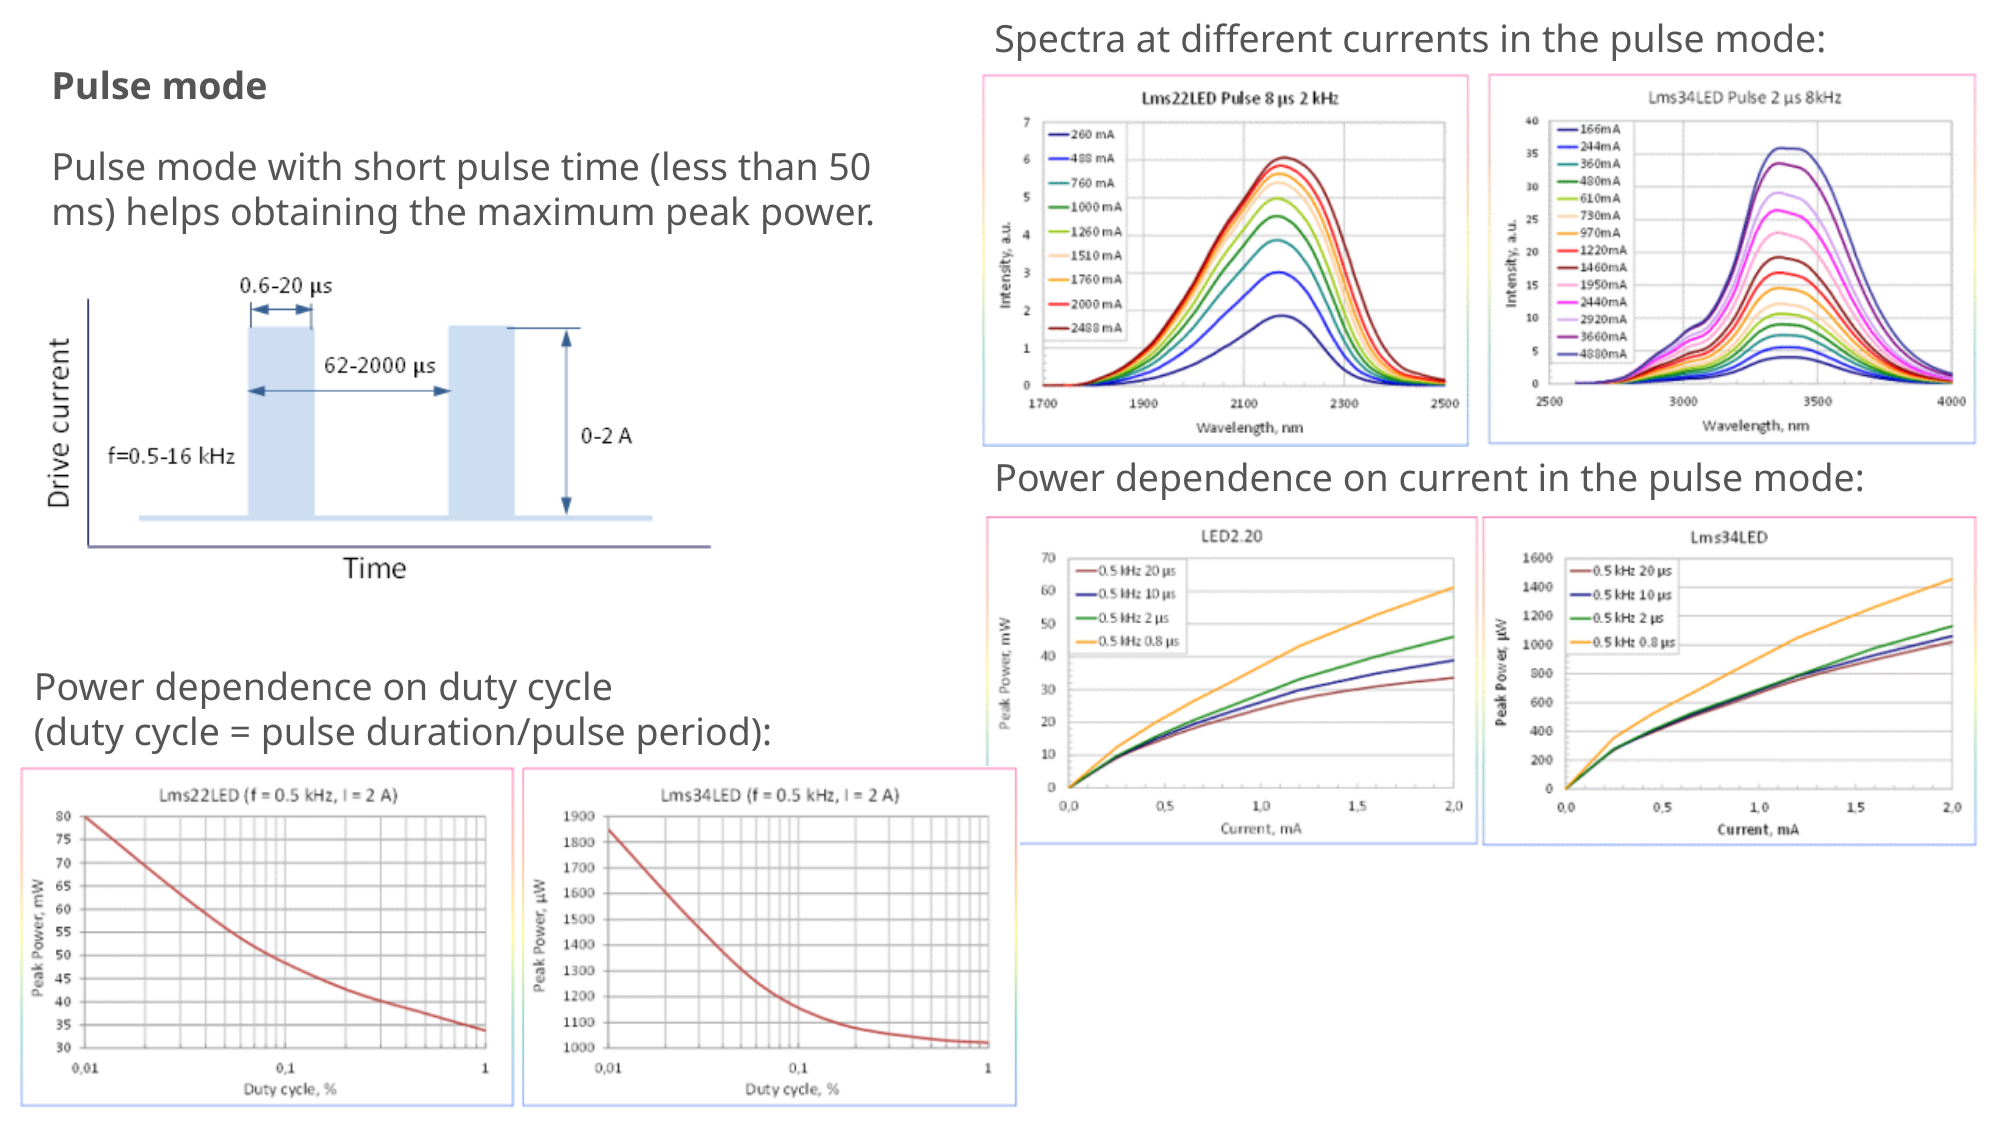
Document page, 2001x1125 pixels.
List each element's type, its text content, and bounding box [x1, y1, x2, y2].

picture [981, 73, 1980, 447]
text_box Power dependence on duty cycle (duty cycle = pulse duration/pulse period): [19, 655, 981, 760]
picture [36, 265, 720, 591]
text_box Pulse mode [36, 54, 831, 115]
text_box Spectra at different currents in the pulse mode: [979, 8, 1980, 68]
picture [19, 512, 1982, 1113]
text_box Pulse mode with short pulse time (less than 50 ms) helps obtaining the maximum peak power. [36, 135, 908, 241]
text_box Power dependence on current in the pulse mode: [979, 446, 1980, 507]
